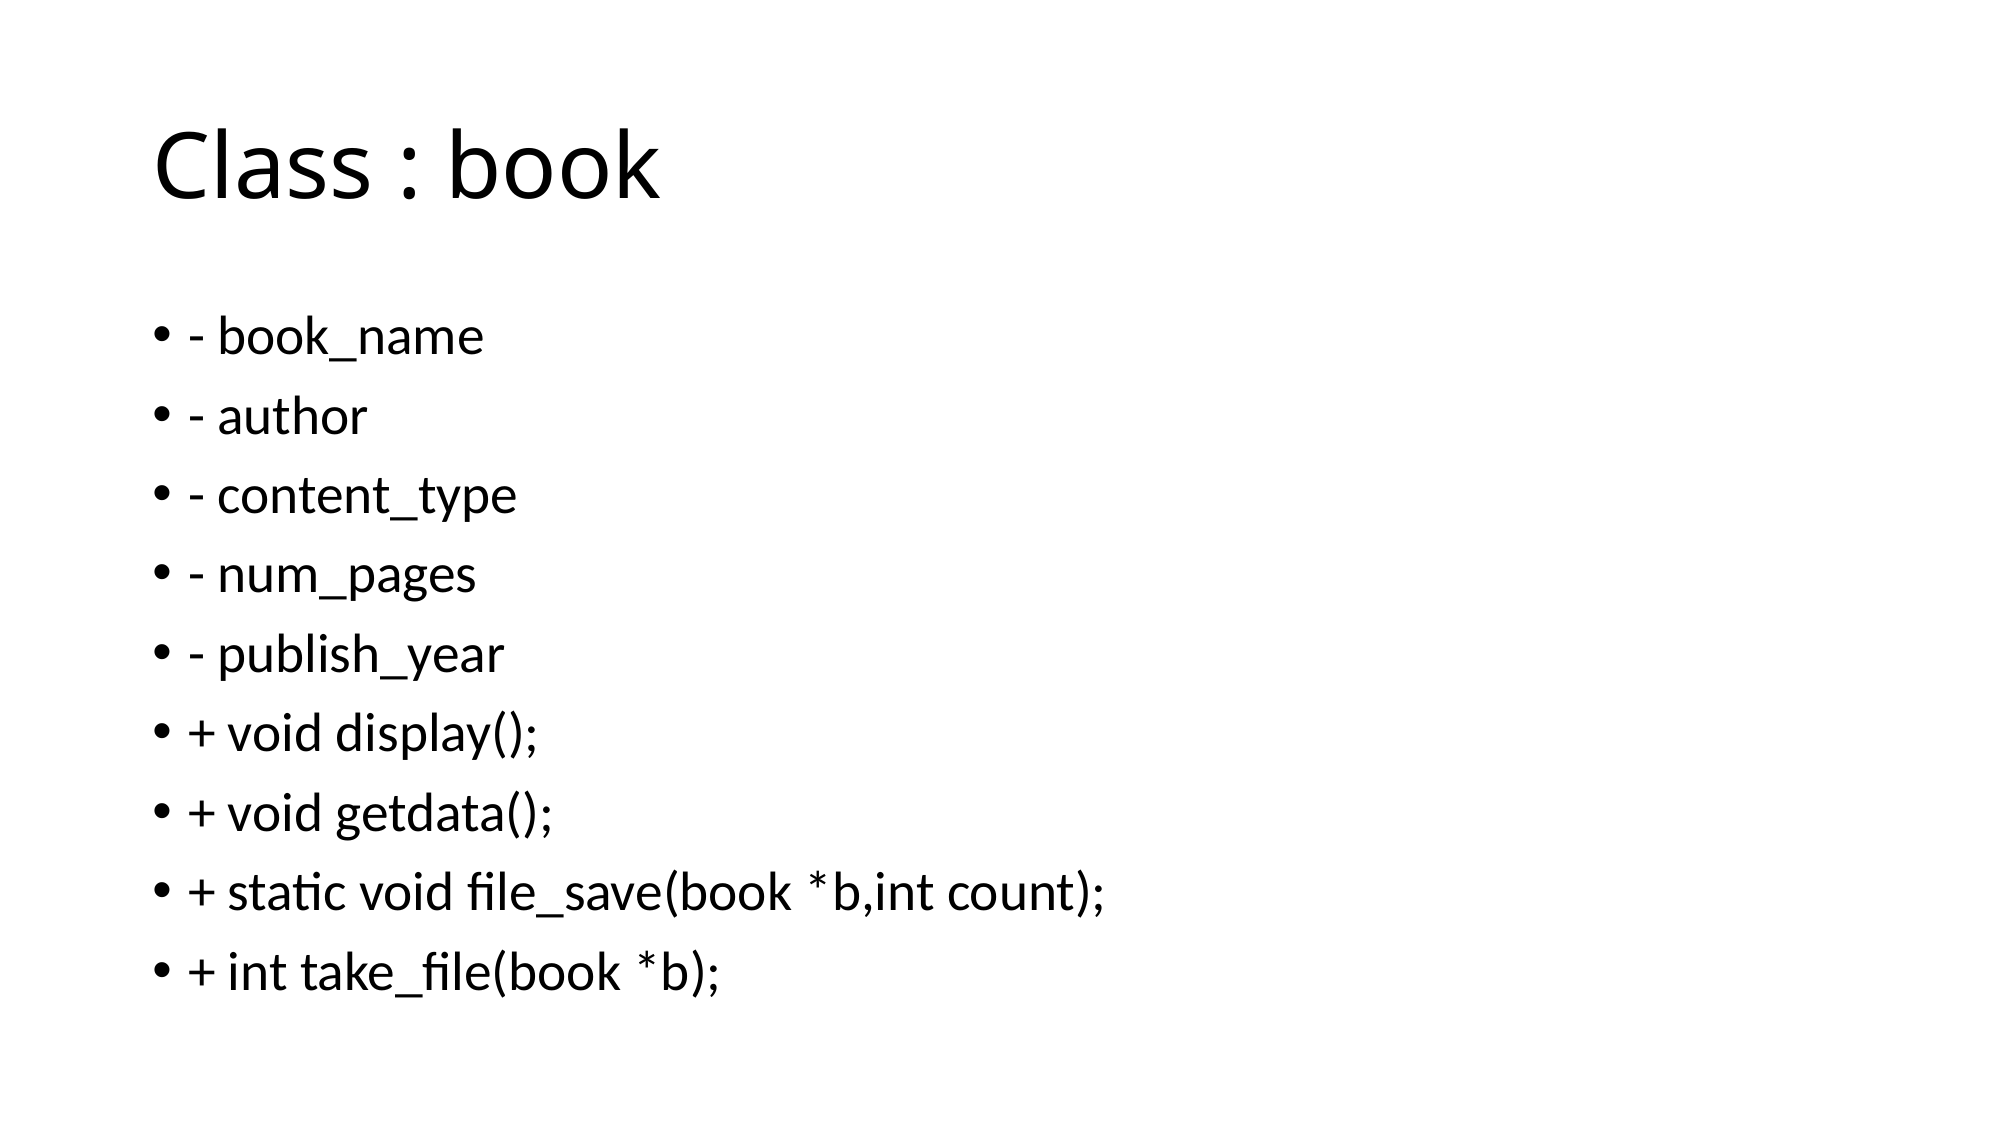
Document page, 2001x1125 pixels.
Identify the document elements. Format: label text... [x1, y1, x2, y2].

title Class : book [137, 59, 1863, 278]
list - book_name - author - content_type - num_pages - publish_year + void display(); + void getdata(); + static void file_save(book *b,int count); + int take_file(book *b); [137, 299, 1863, 1014]
